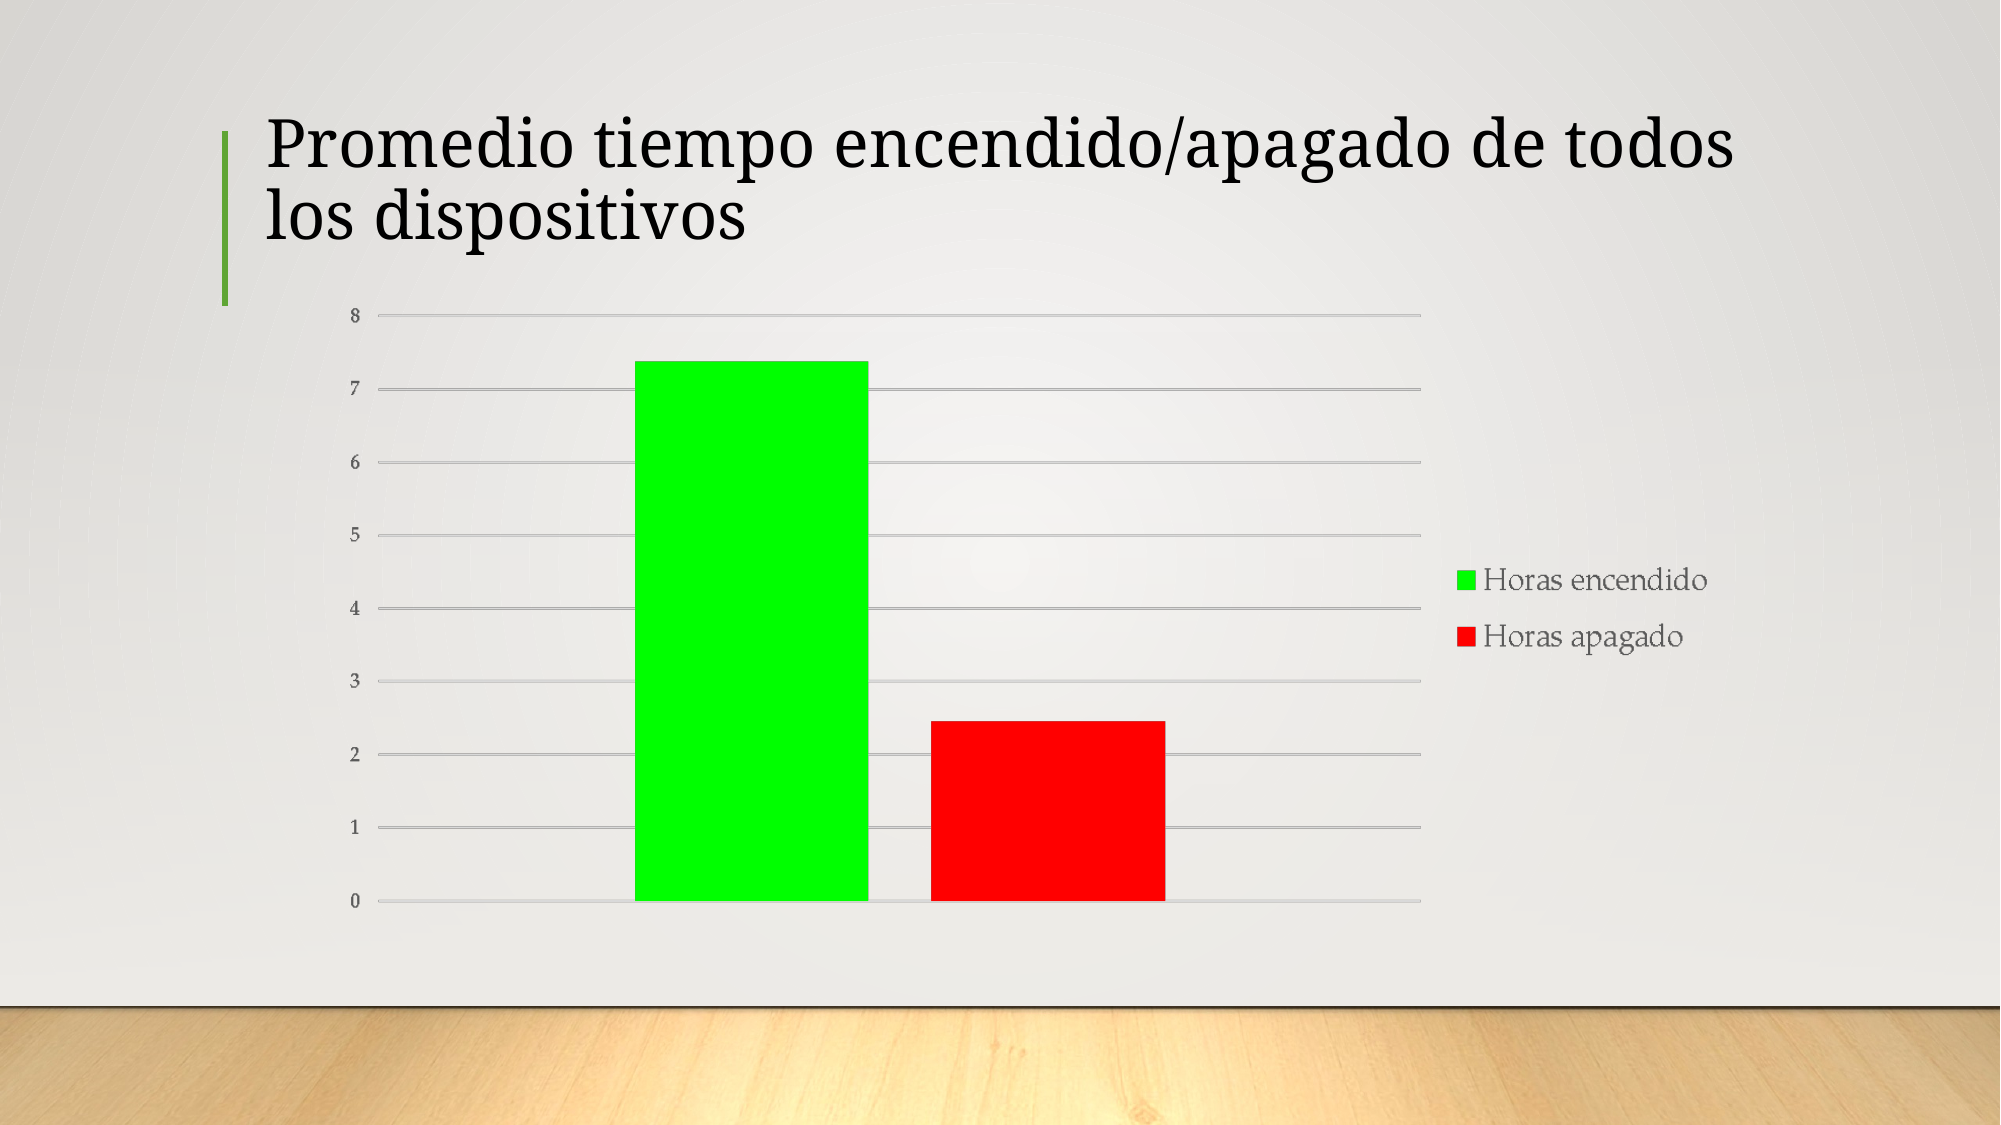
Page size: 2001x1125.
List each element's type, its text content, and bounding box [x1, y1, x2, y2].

picture [0, 1006, 2000, 1125]
title Promedio tiempo encendido/apagado de todos los dispositivos [251, 89, 1814, 262]
picture [336, 290, 1729, 927]
